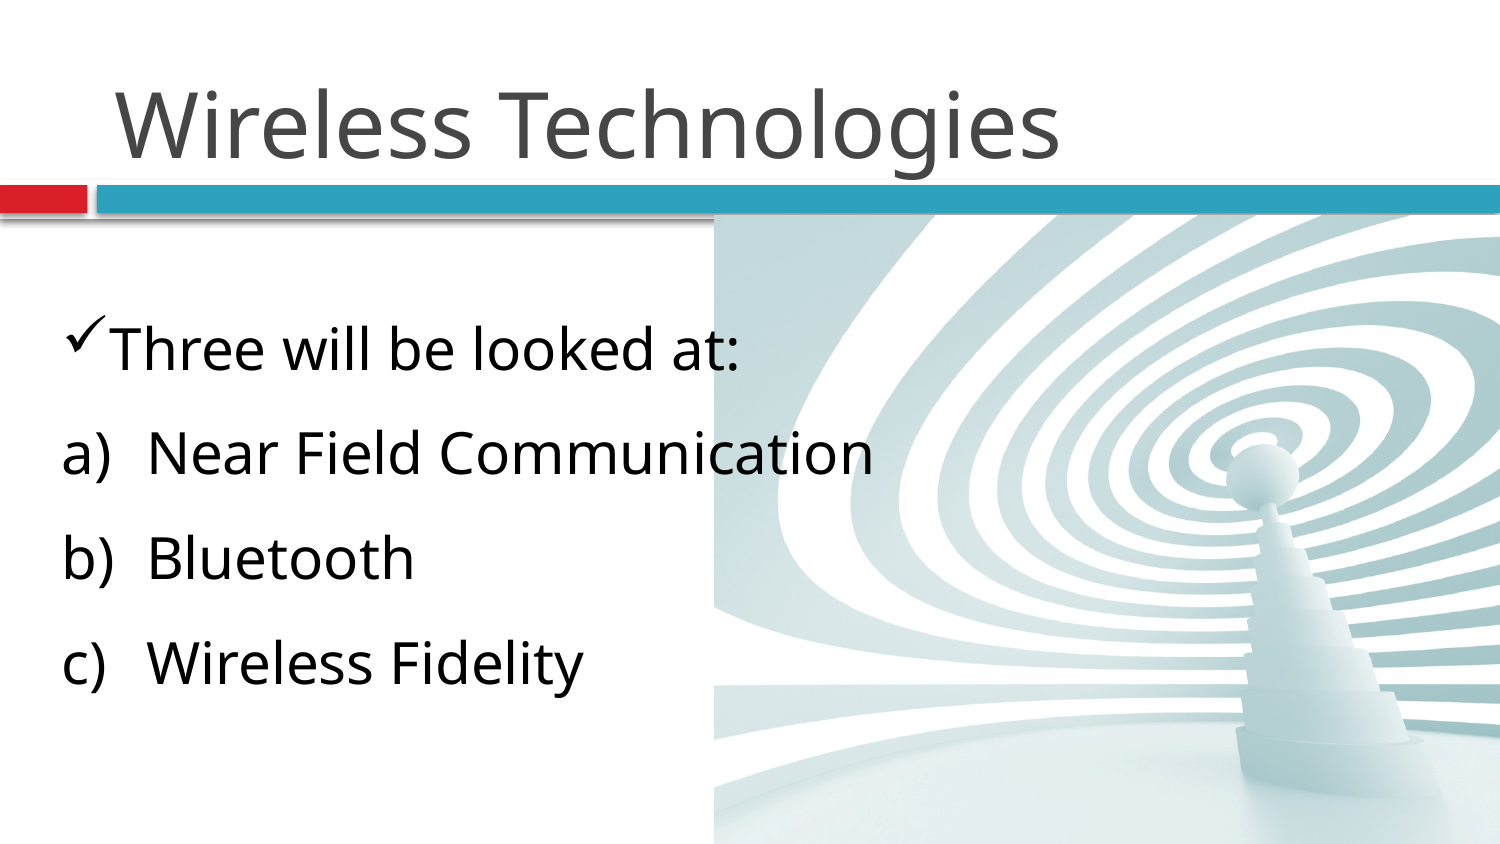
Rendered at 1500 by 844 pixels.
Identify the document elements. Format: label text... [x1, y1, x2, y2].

text_box Three will be looked at: Near Field Communication Bluetooth Wireless Fidelity [46, 269, 708, 704]
picture [714, 215, 1500, 844]
title Wireless Technologies [99, 12, 1425, 185]
